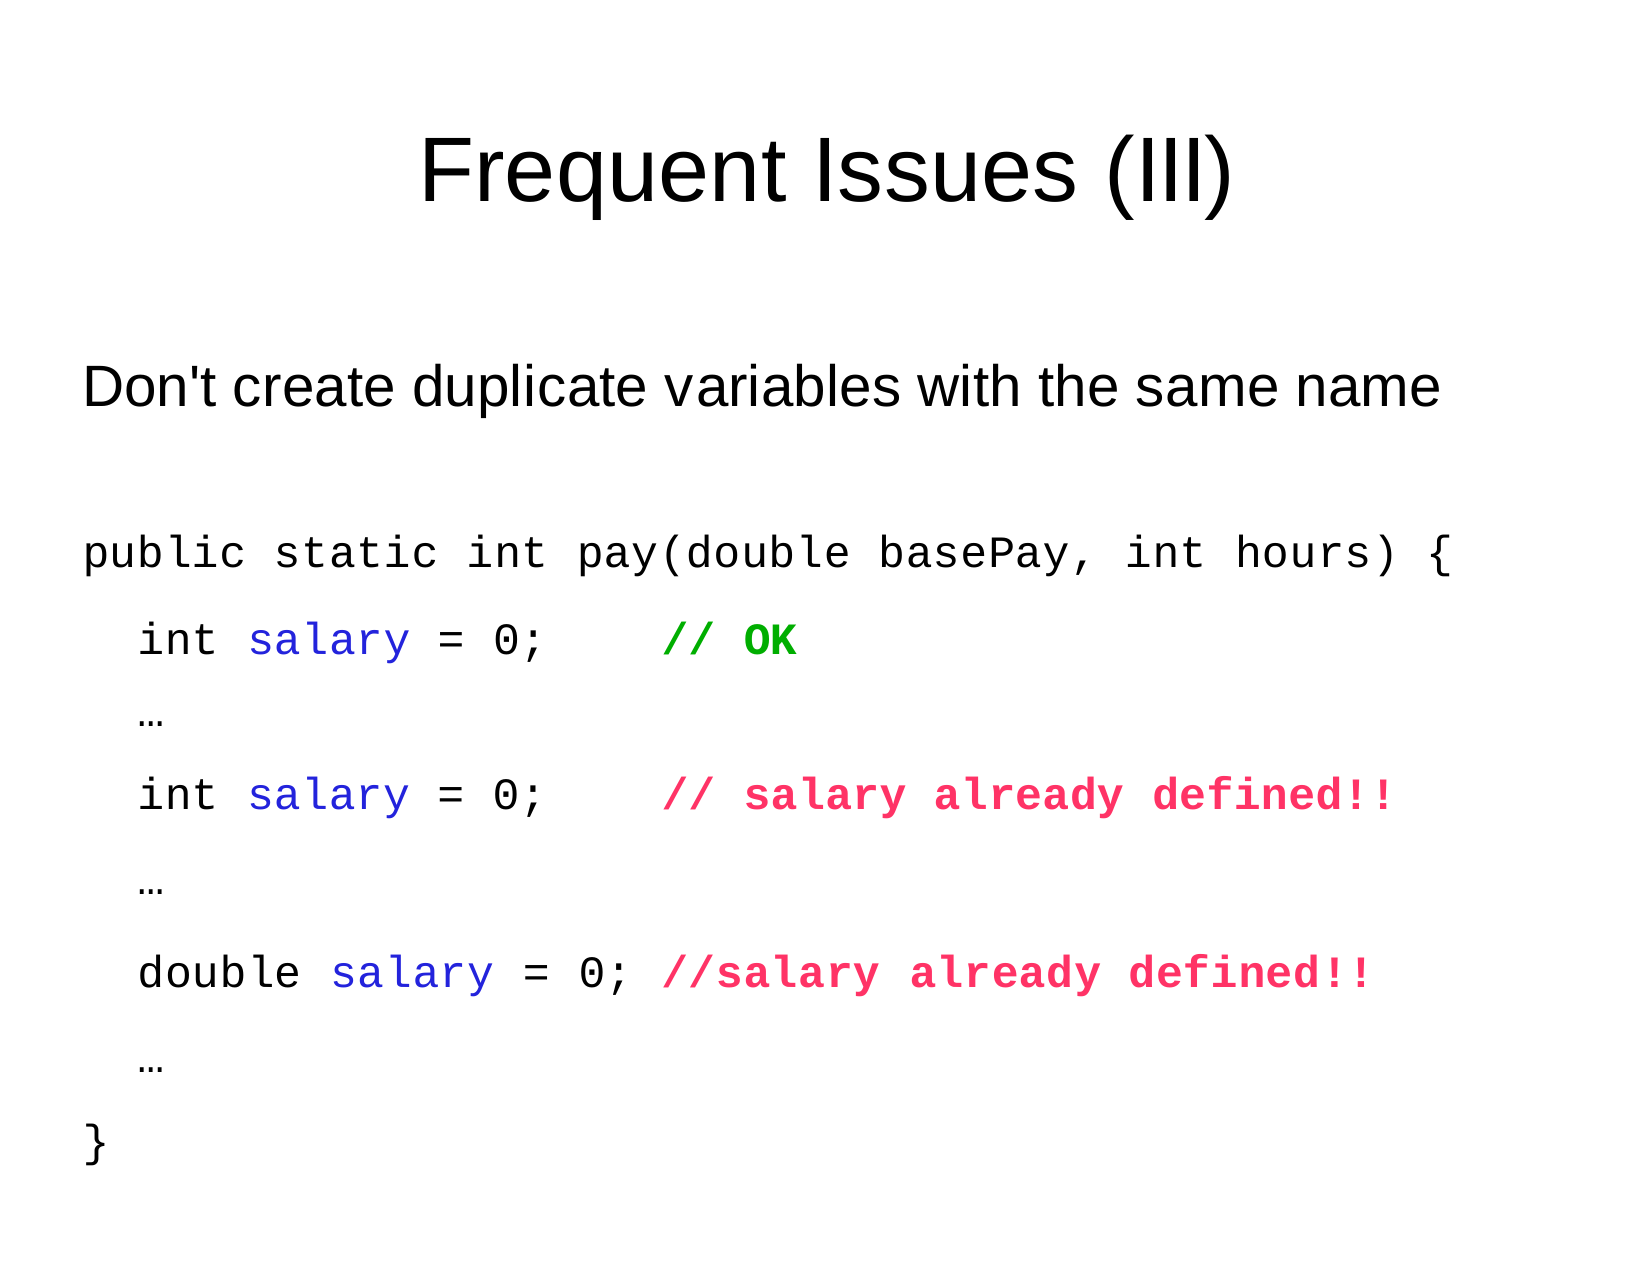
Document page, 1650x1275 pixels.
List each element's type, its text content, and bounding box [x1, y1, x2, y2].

text_box double salary … [135, 943, 499, 1093]
title Frequent Issues (III) [310, 109, 1340, 226]
table_cell // salary already defined!! [606, 772, 1429, 857]
text_box = 0; //salary [520, 943, 883, 1009]
table_cell … [113, 689, 1429, 772]
table_header int salary = 0; [113, 617, 606, 689]
text_box } [80, 1111, 112, 1177]
table_cell … [113, 857, 1429, 928]
table_cell int salary = 0; [113, 772, 606, 857]
text_box Don't create duplicate variables with the same name public static int pay(double basePay, int hours) { [80, 338, 1613, 589]
text_box already defined!! [907, 943, 1379, 1007]
table_header // OK [606, 617, 1429, 689]
